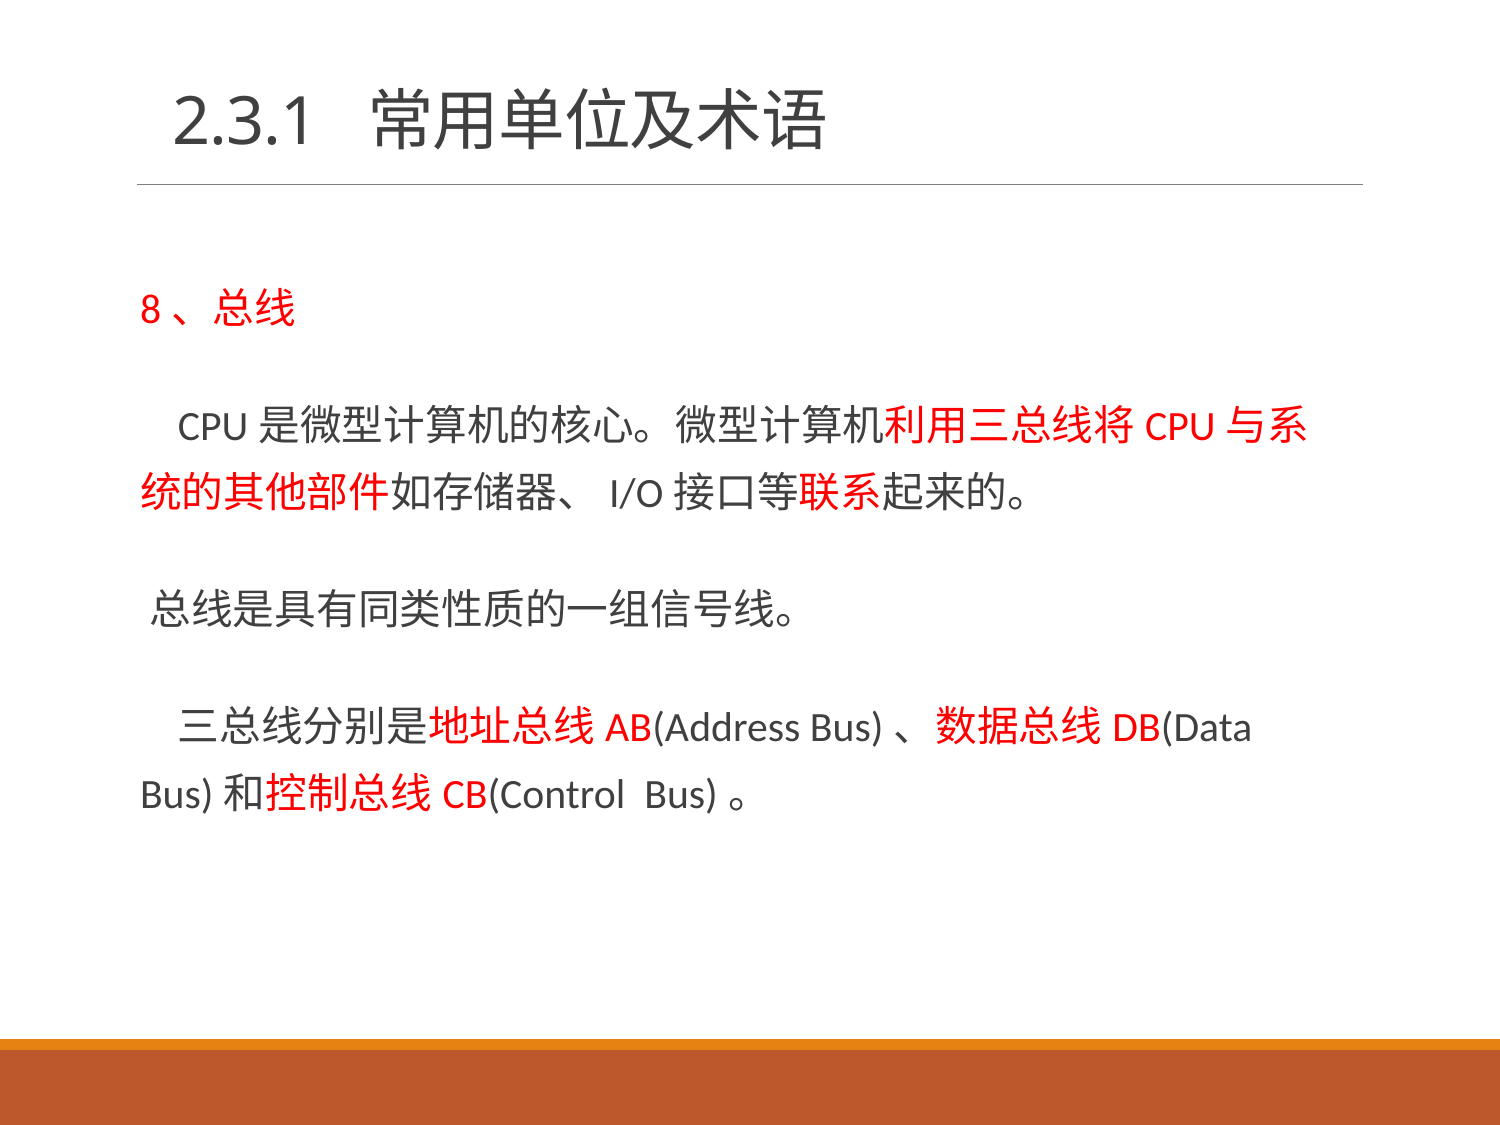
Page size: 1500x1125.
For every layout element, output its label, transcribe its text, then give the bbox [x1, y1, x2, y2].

title 2.3.1 常用单位及术语 [139, 82, 1392, 166]
list 8、总线 CPU是微型计算机的核心。微型计算机利用三总线将CPU与系统的其他部件如存储器、I/O接口等联系起来的。 总线是具有同类性质的一组信号线。 三总线分别是地址总线AB(Address Bus)、数据总线DB(Data Bus)和控制总线CB(Control Bus)。 [139, 257, 1331, 1017]
